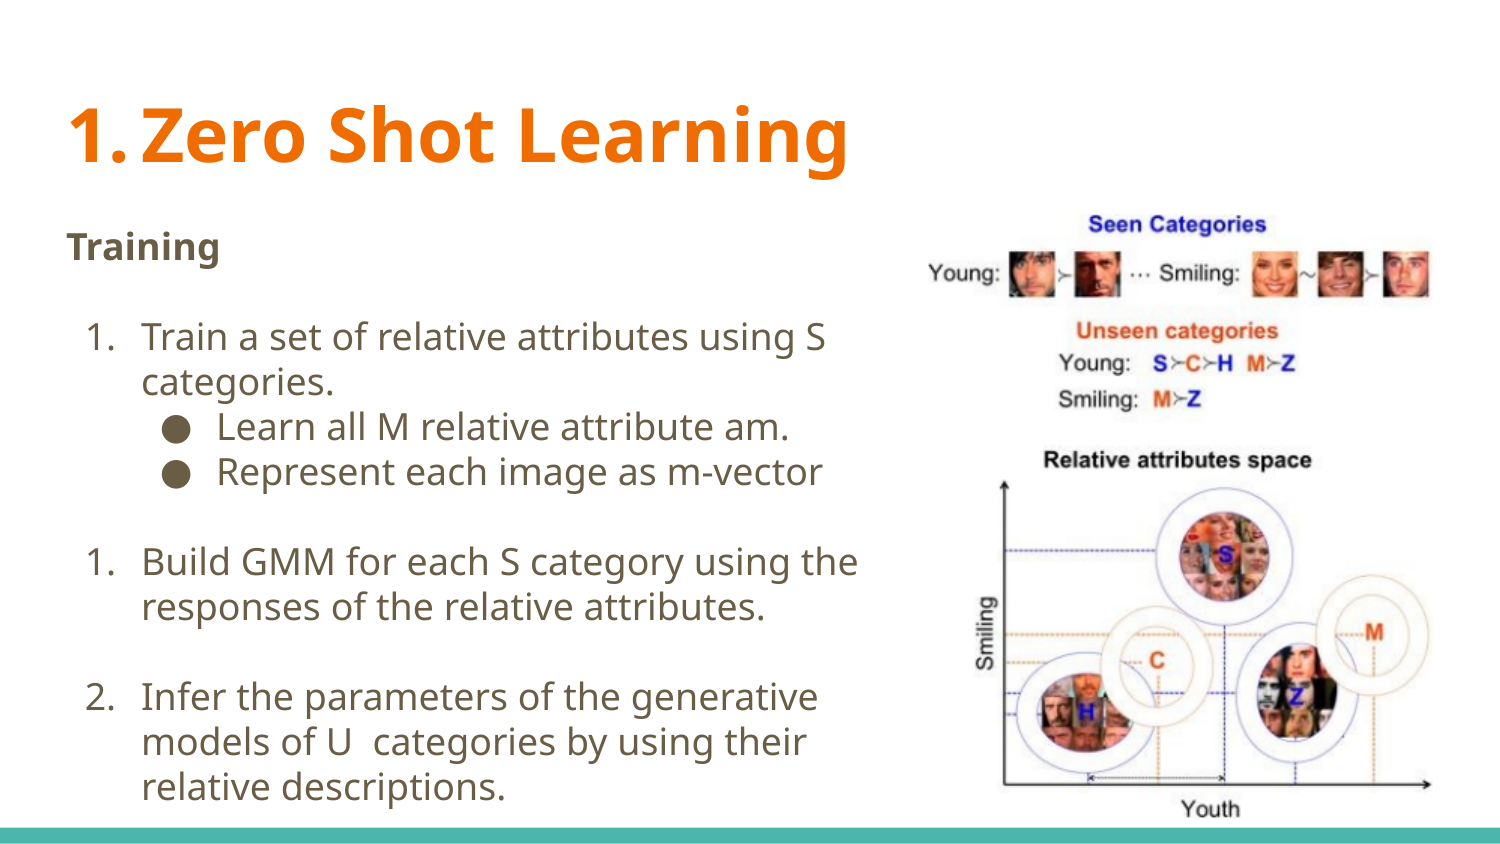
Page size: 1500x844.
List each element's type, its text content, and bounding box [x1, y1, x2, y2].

title Zero Shot Learning [51, 72, 1449, 189]
picture [927, 213, 1433, 819]
list Training Train a set of relative attributes using S categories. Learn all M relative attribute am. Represent each image as m-vector Build GMM for each S category using the responses of the relative attributes. Infer the parameters of the generative models of U categories by using their relative descriptions. [51, 207, 904, 822]
